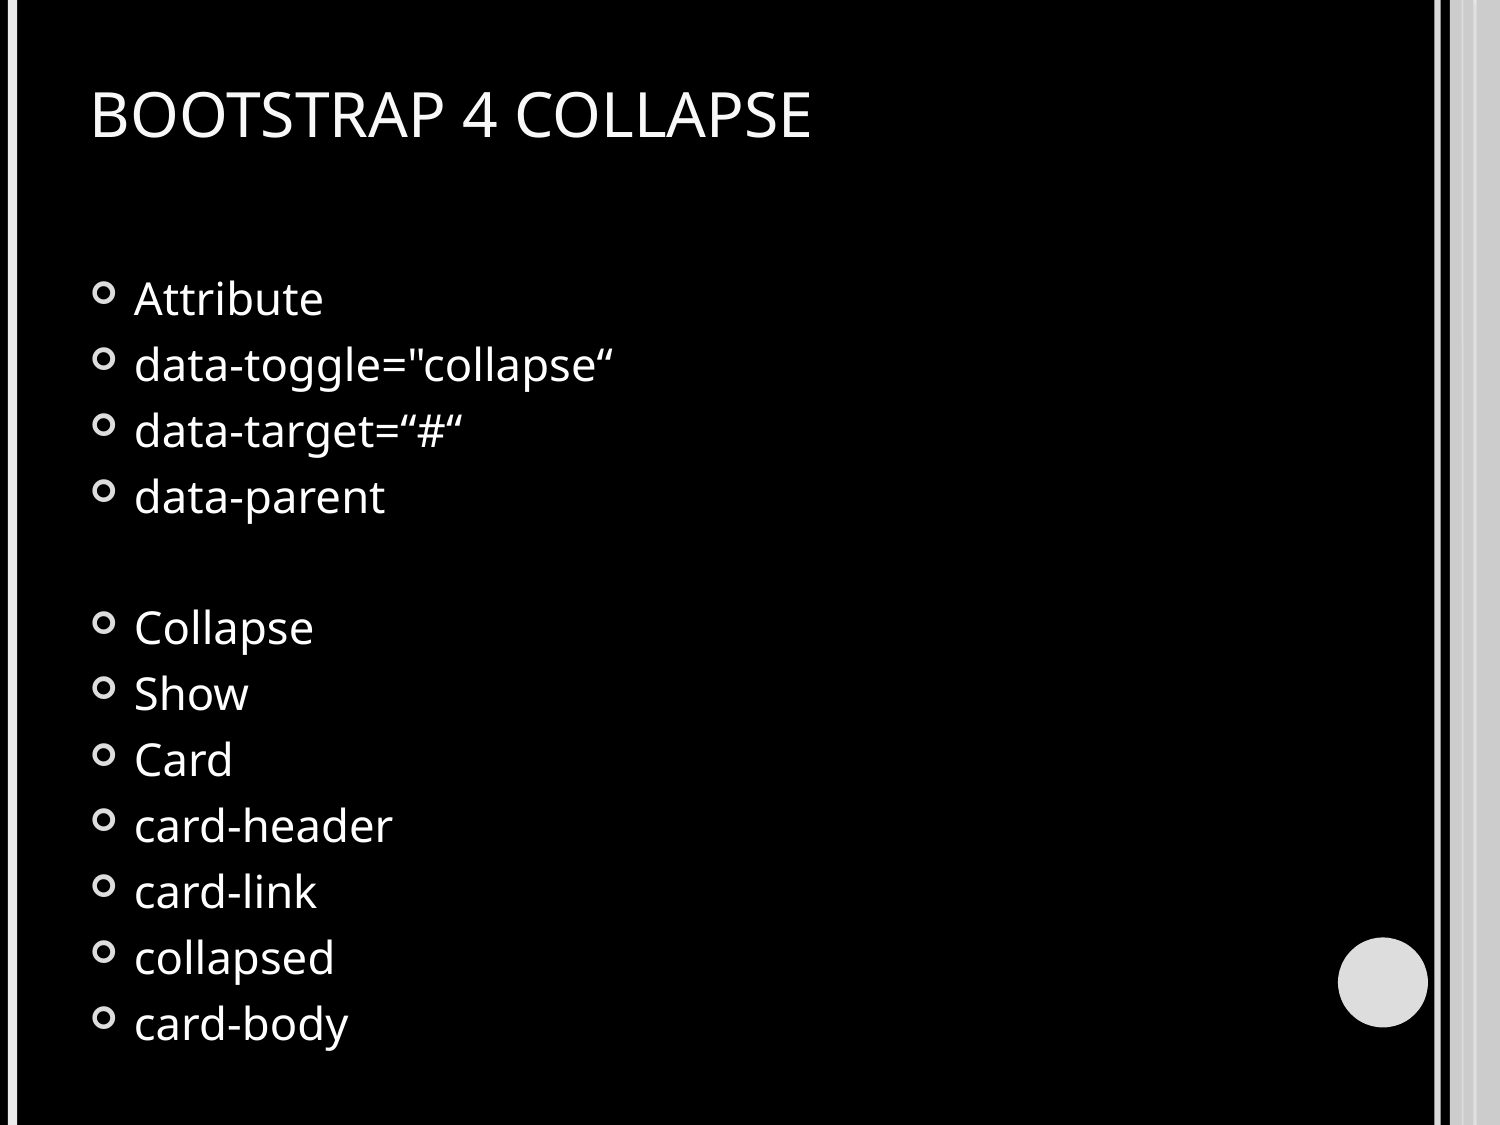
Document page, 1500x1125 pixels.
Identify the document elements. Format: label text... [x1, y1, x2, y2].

title Bootstrap 4 Collapse [75, 45, 1300, 233]
list Attribute data-toggle="collapse“ data-target=“#“ data-parent Collapse Show Card card-header card-link collapsed card-body [75, 262, 1300, 1062]
